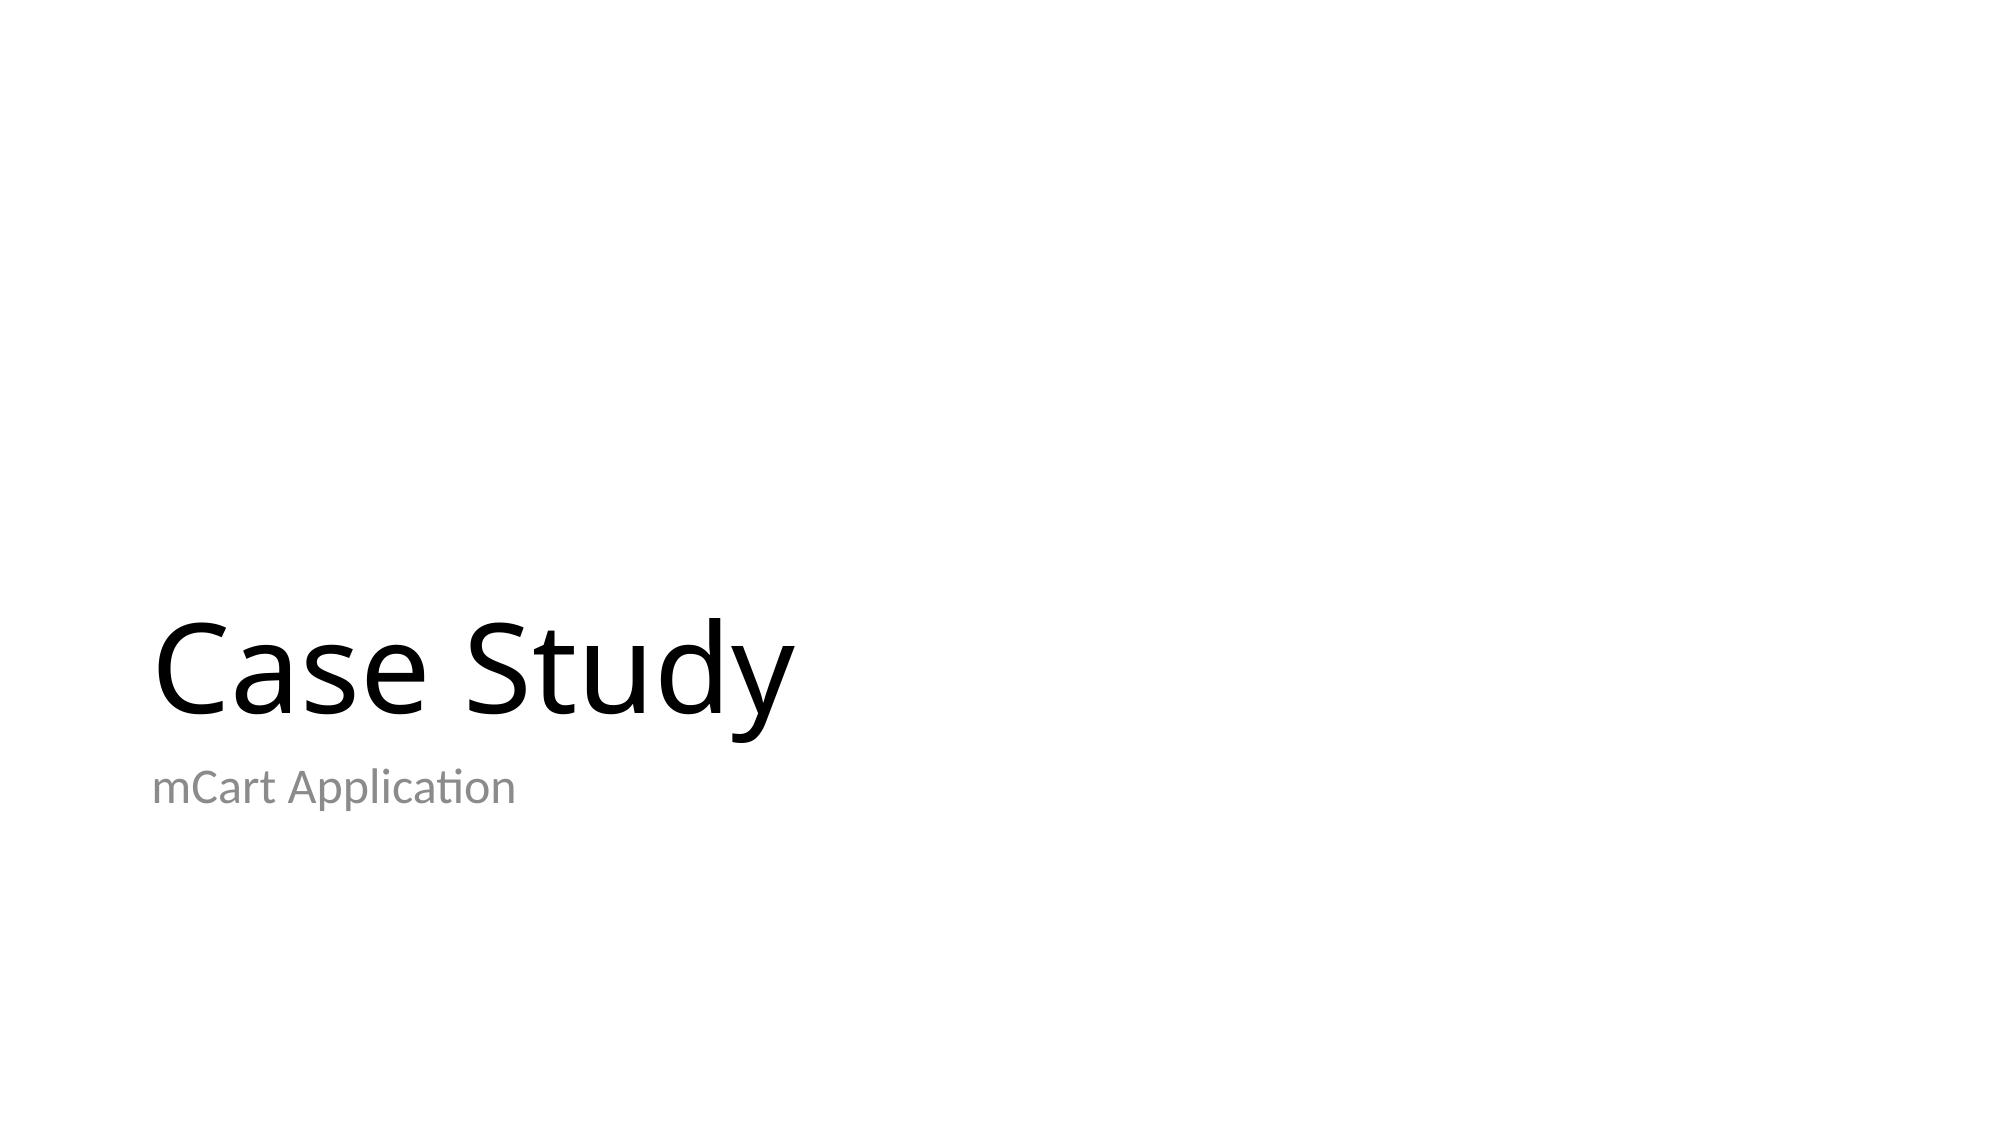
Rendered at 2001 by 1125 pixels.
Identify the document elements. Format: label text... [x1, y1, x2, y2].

list mCart Application [136, 752, 1862, 999]
title Case Study [136, 280, 1862, 749]
